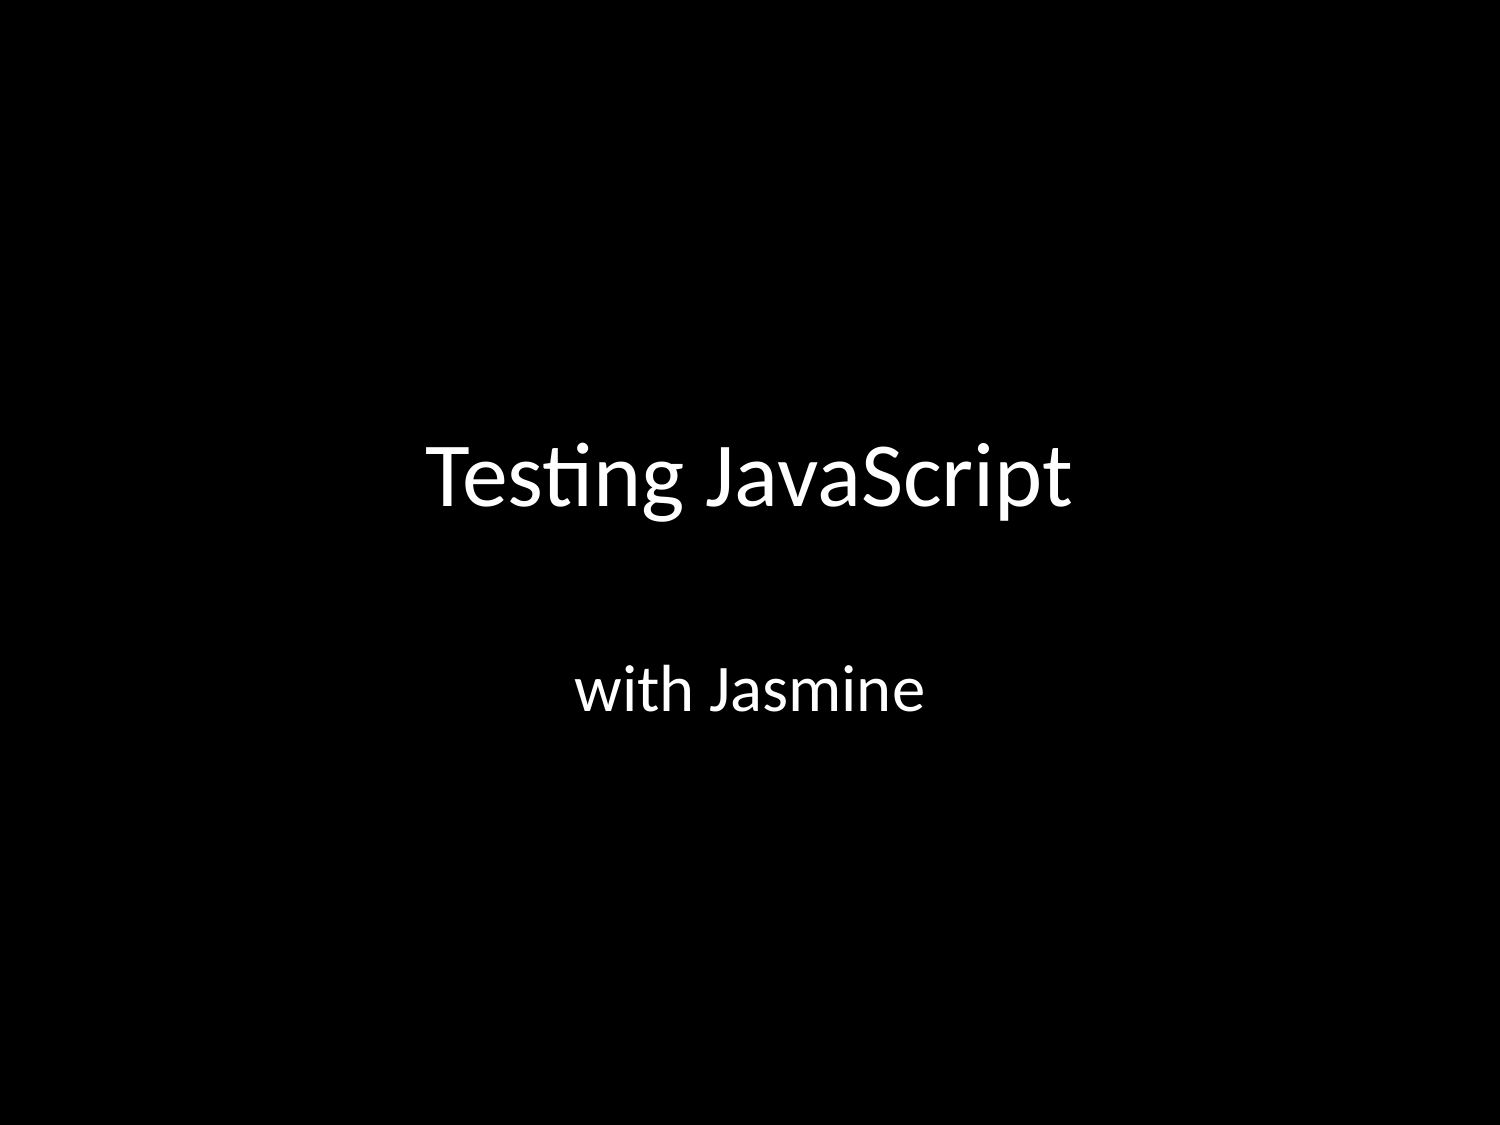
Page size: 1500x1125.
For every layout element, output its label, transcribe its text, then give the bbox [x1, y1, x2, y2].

title Testing JavaScript [112, 349, 1388, 591]
subtitle with Jasmine [225, 637, 1275, 925]
